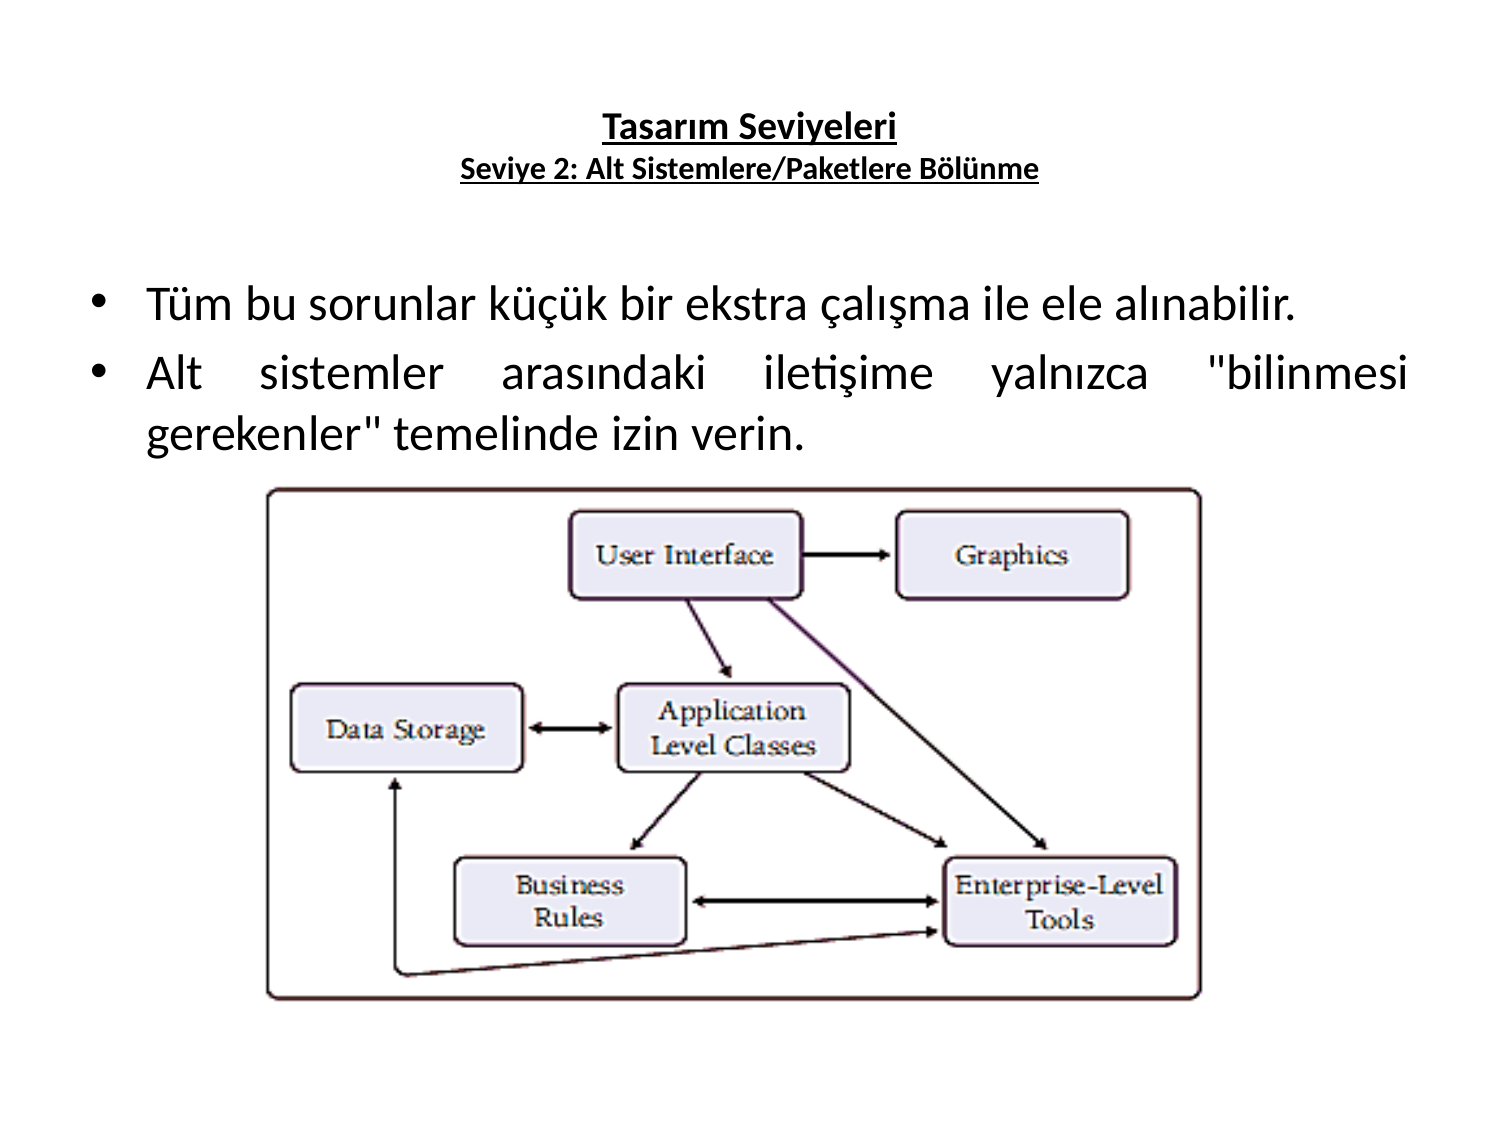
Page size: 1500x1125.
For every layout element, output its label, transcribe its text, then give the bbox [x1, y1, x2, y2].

title Tasarım Seviyeleri Seviye 2: Alt Sistemlere/Paketlere Bölünme [75, 45, 1425, 233]
list Tüm bu sorunlar küçük bir ekstra çalışma ile ele alınabilir. Alt sistemler arasındaki iletişime yalnızca "bilinmesi gerekenler" temelinde izin verin. [75, 262, 1425, 1005]
picture [249, 474, 1213, 1013]
